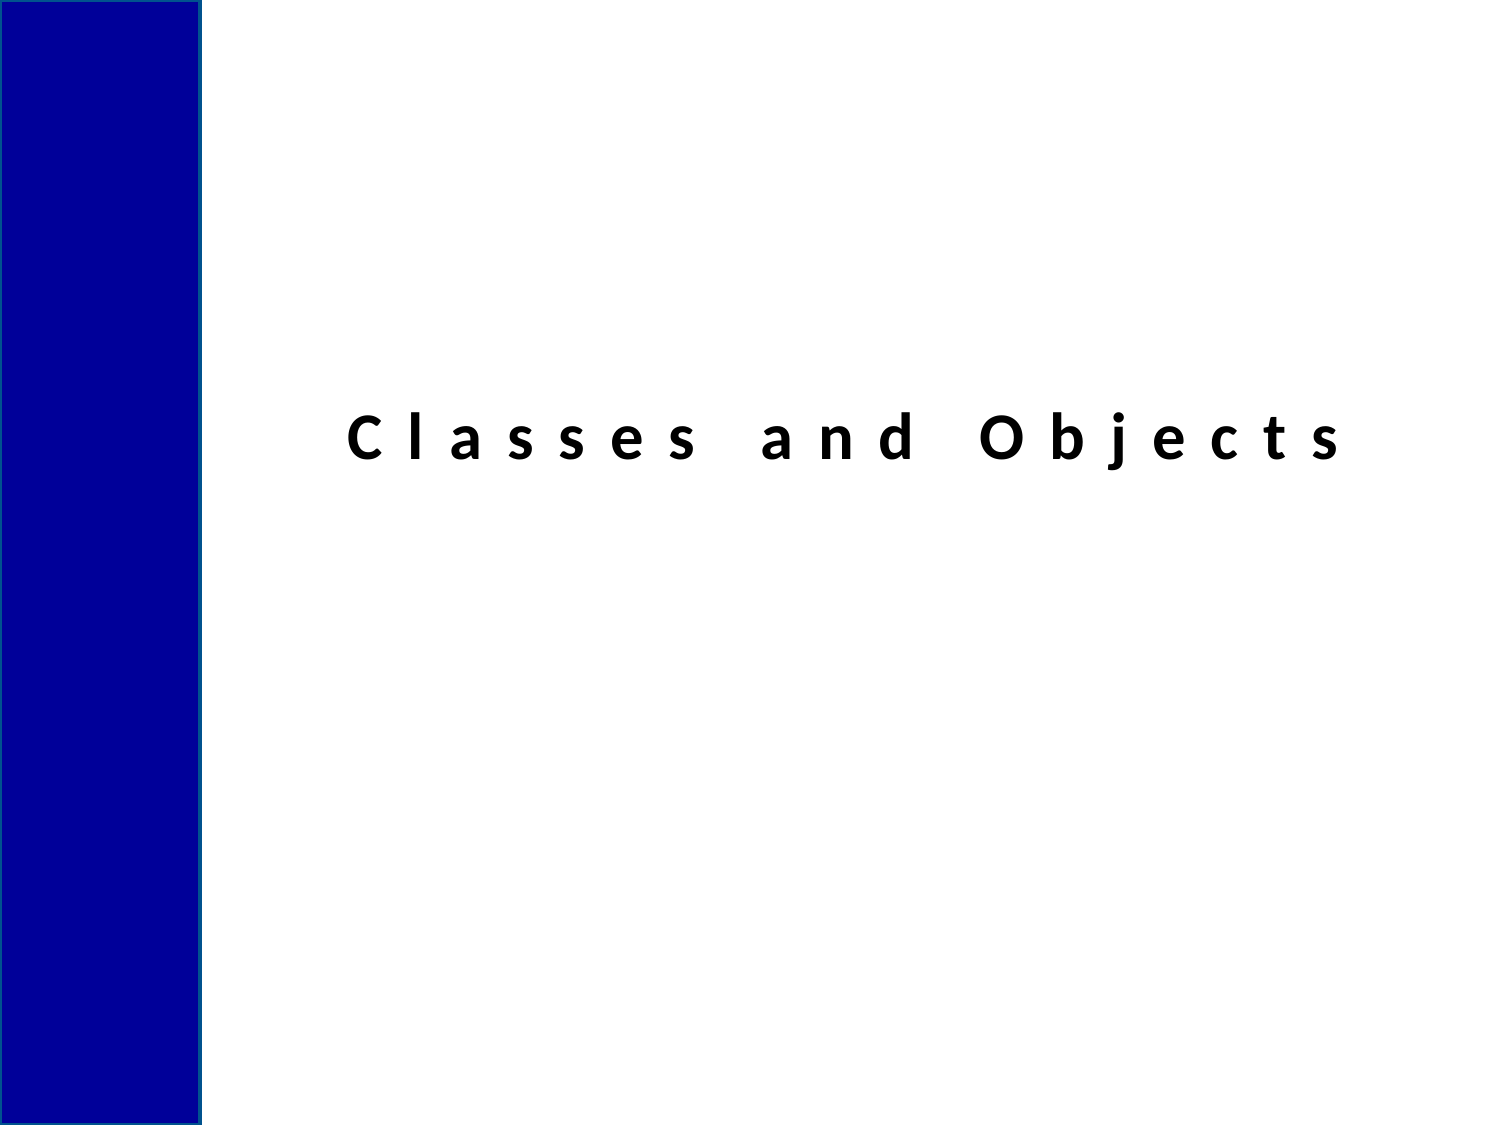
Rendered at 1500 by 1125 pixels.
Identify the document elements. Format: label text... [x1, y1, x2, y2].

title Classes and Objects [187, 312, 1500, 554]
